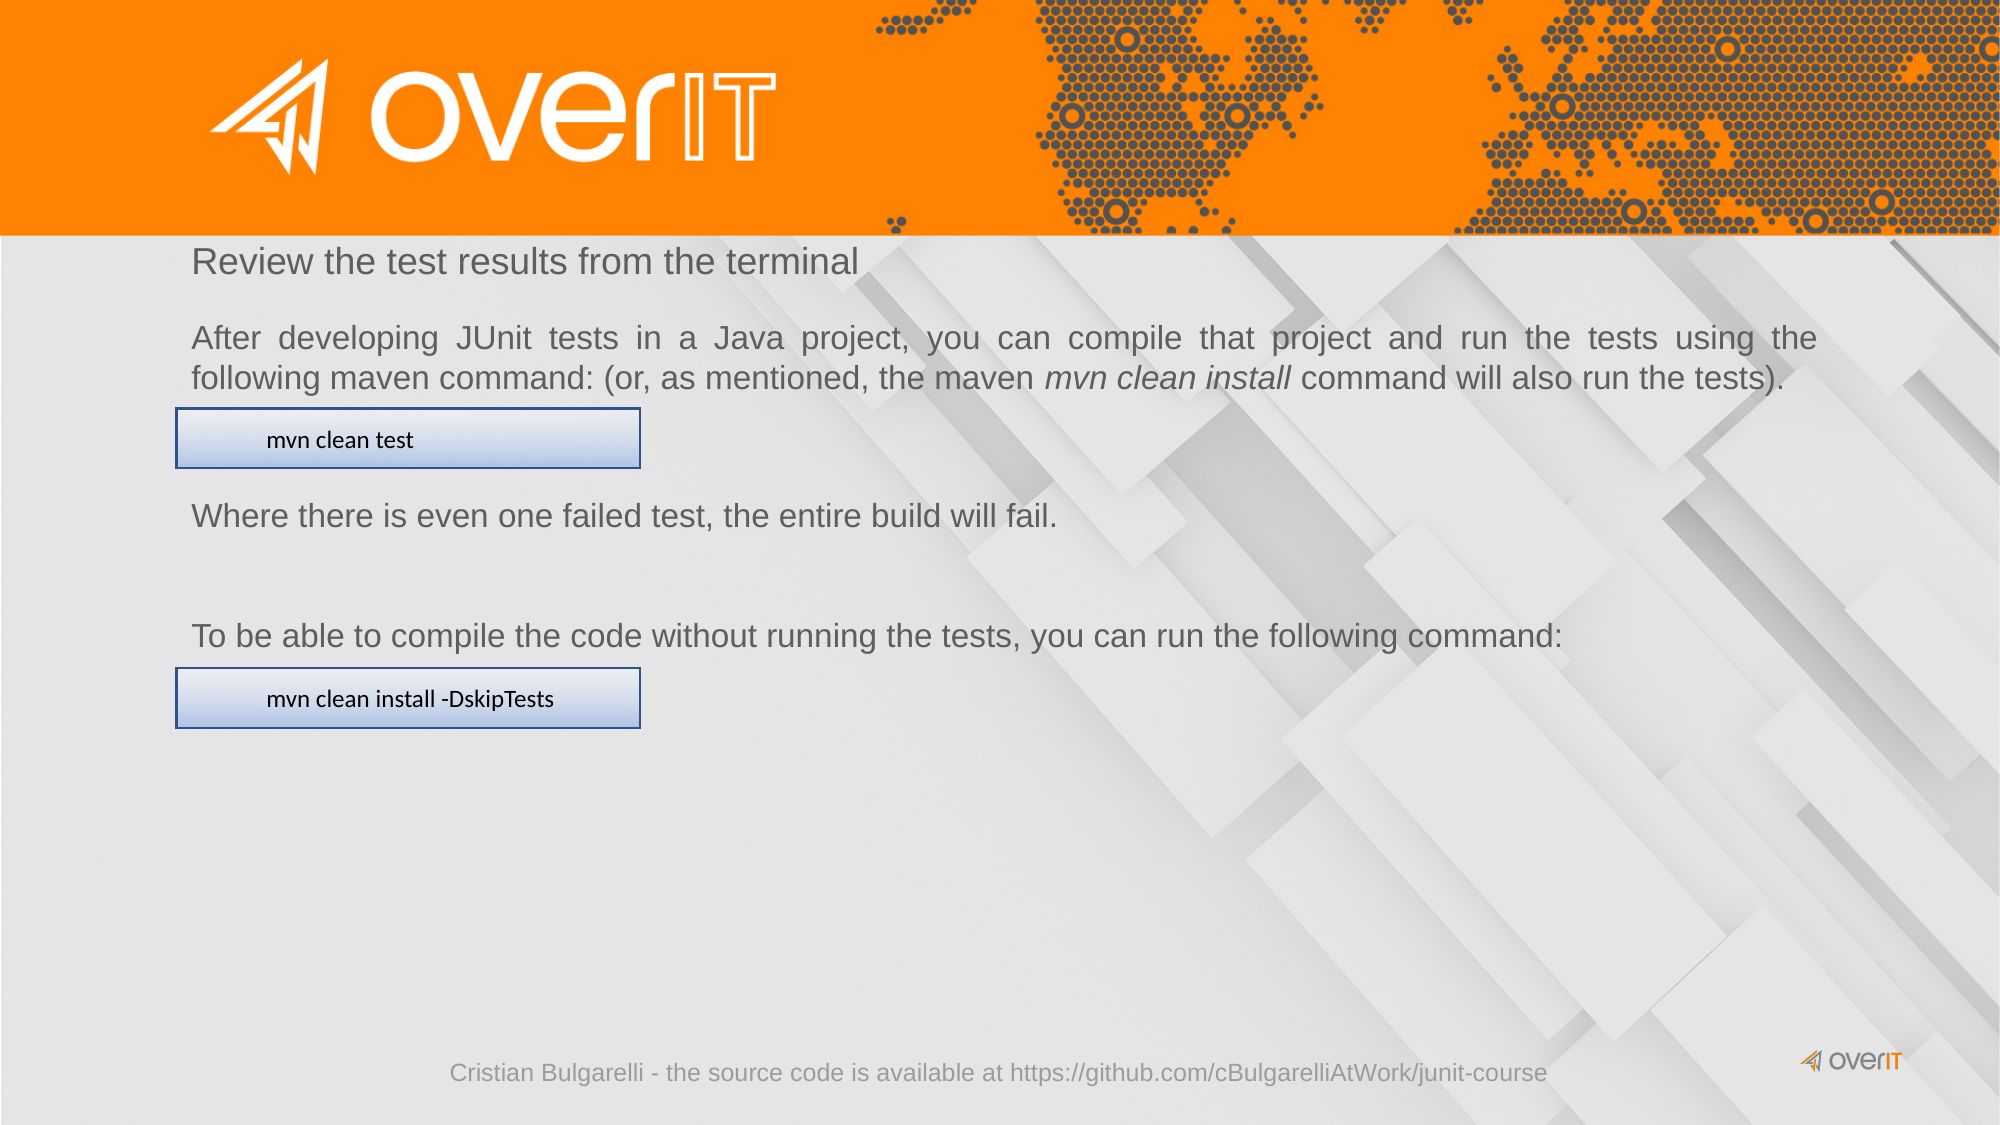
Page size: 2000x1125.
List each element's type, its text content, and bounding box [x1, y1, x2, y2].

text_box Where there is even one failed test, the entire build will fail. To be able to compile the code without running the tests, you can run the following command: [176, 487, 1836, 662]
text_box mvn clean install -DskipTests [176, 667, 640, 728]
text_box Cristian Bulgarelli - the source code is available at https://github.com/cBulgarelliAtWork/junit-course [434, 1041, 1566, 1102]
text_box Review the test results from the terminal [176, 229, 1836, 290]
text_box After developing JUnit tests in a Java project, you can compile that project and run the tests using the following maven command: (or, as mentioned, the maven mvn clean install command will also run the tests). [176, 308, 1836, 404]
text_box mvn clean test [176, 408, 640, 469]
picture [0, 0, 2000, 1125]
